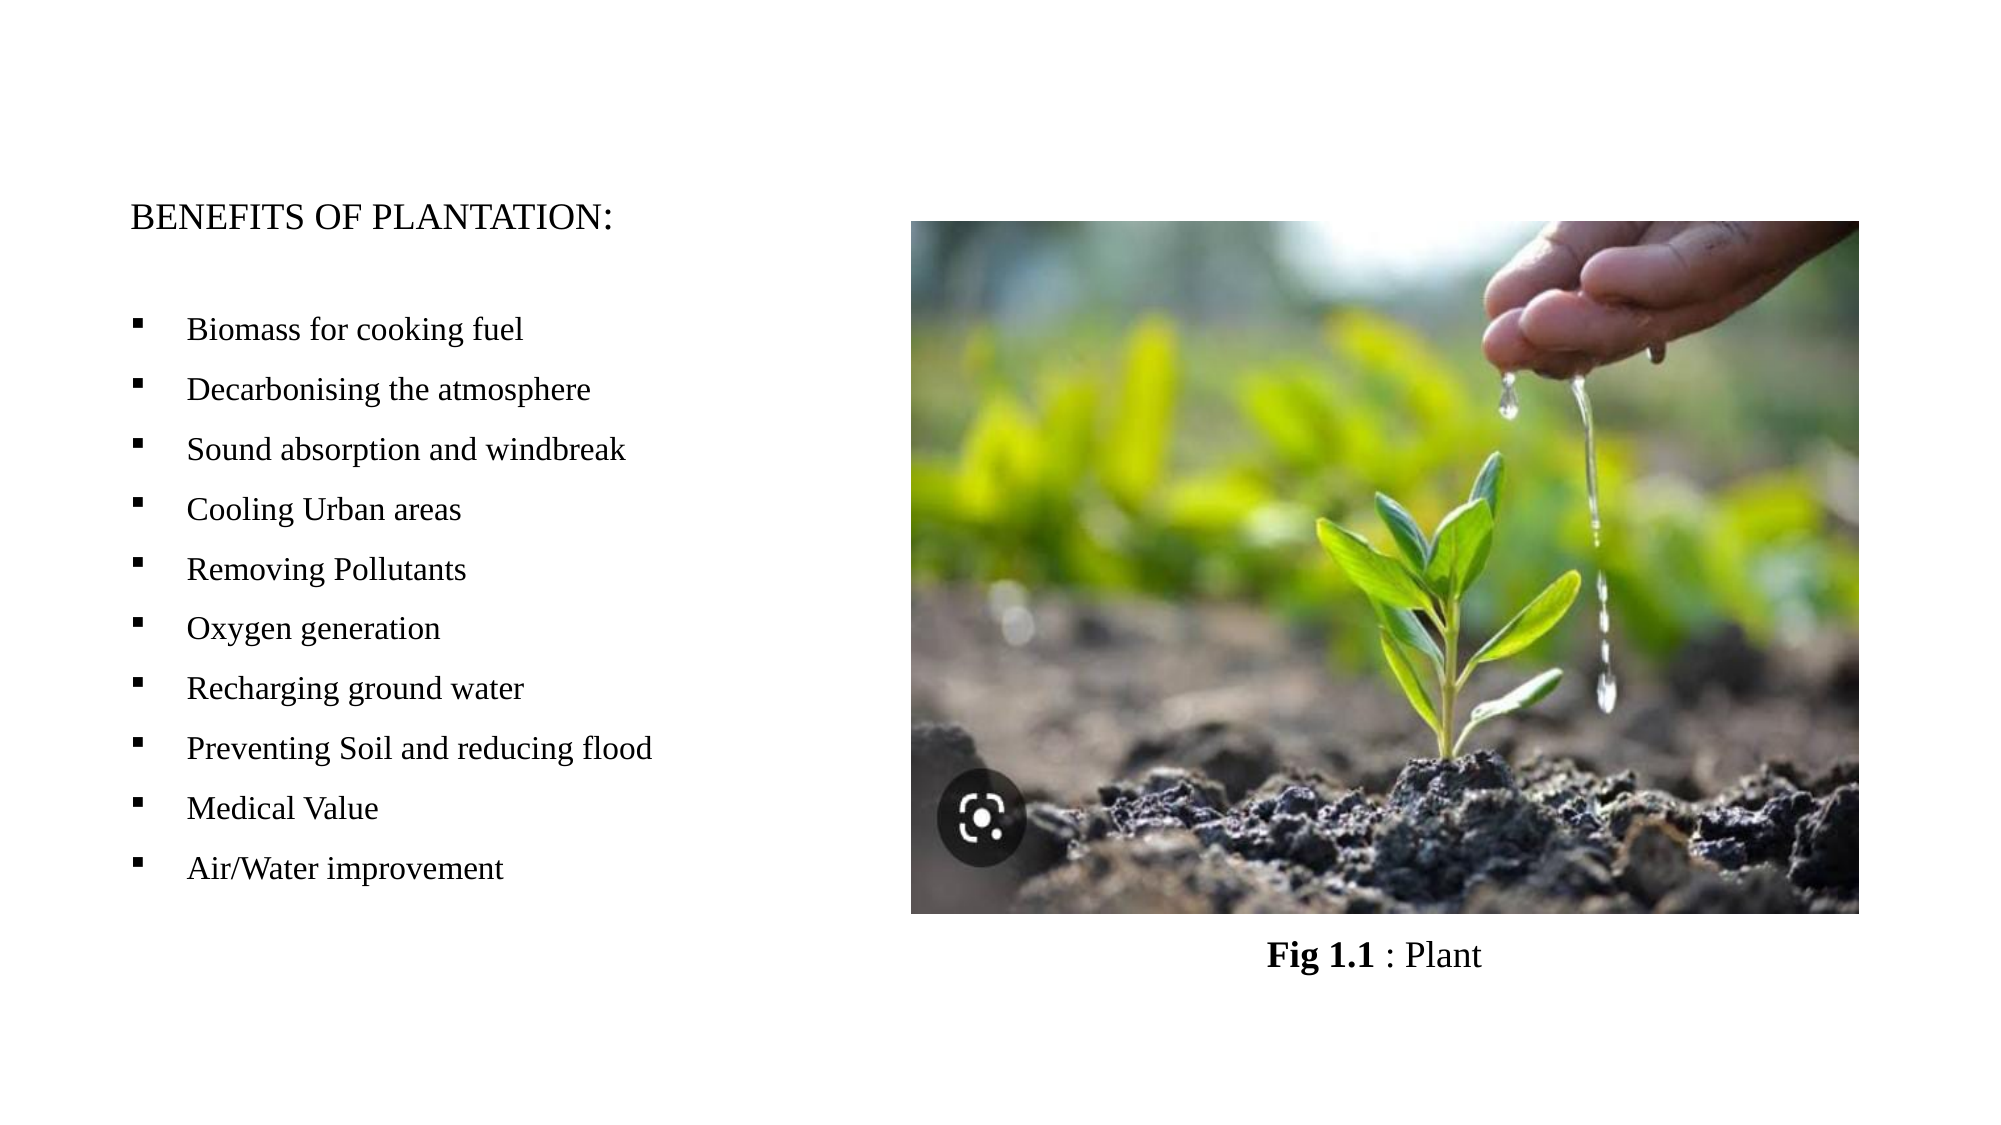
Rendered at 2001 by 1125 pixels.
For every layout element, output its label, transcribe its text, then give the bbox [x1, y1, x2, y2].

picture [911, 221, 1859, 914]
text_box BENEFITS OF PLANTATION: Biomass for cooking fuel Decarbonising the atmosphere Sound absorption and windbreak Cooling Urban areas Removing Pollutants Oxygen generation Recharging ground water Preventing Soil and reducing flood Medical Value Air/Water improvement [115, 179, 1938, 1044]
text_box Fig 1.1 : Plant [1252, 922, 1901, 983]
